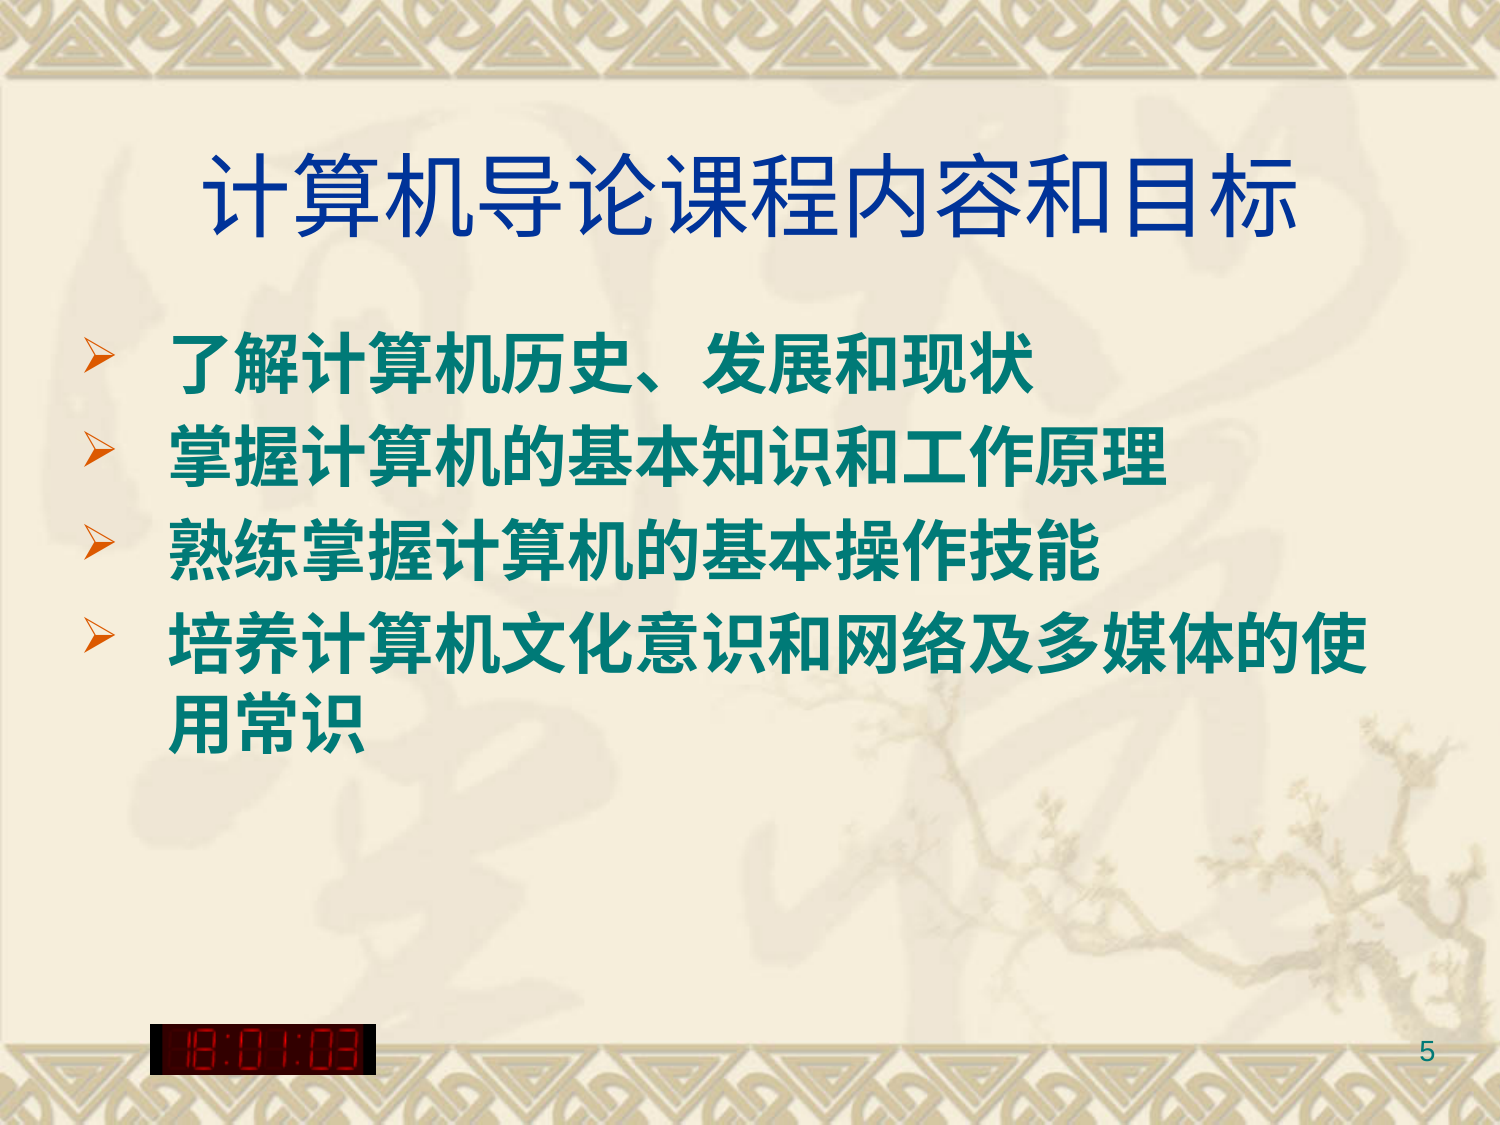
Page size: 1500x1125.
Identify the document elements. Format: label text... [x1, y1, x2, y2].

list 了解计算机历史、发展和现状 掌握计算机的基本知识和工作原理 熟练掌握计算机的基本操作技能 培养计算机文化意识和网络及多媒体的使用常识 [64, 314, 1415, 858]
picture [0, 0, 1500, 1125]
slide_number 5 [1074, 1024, 1451, 1103]
title 计算机导论课程内容和目标 [49, 99, 1451, 288]
